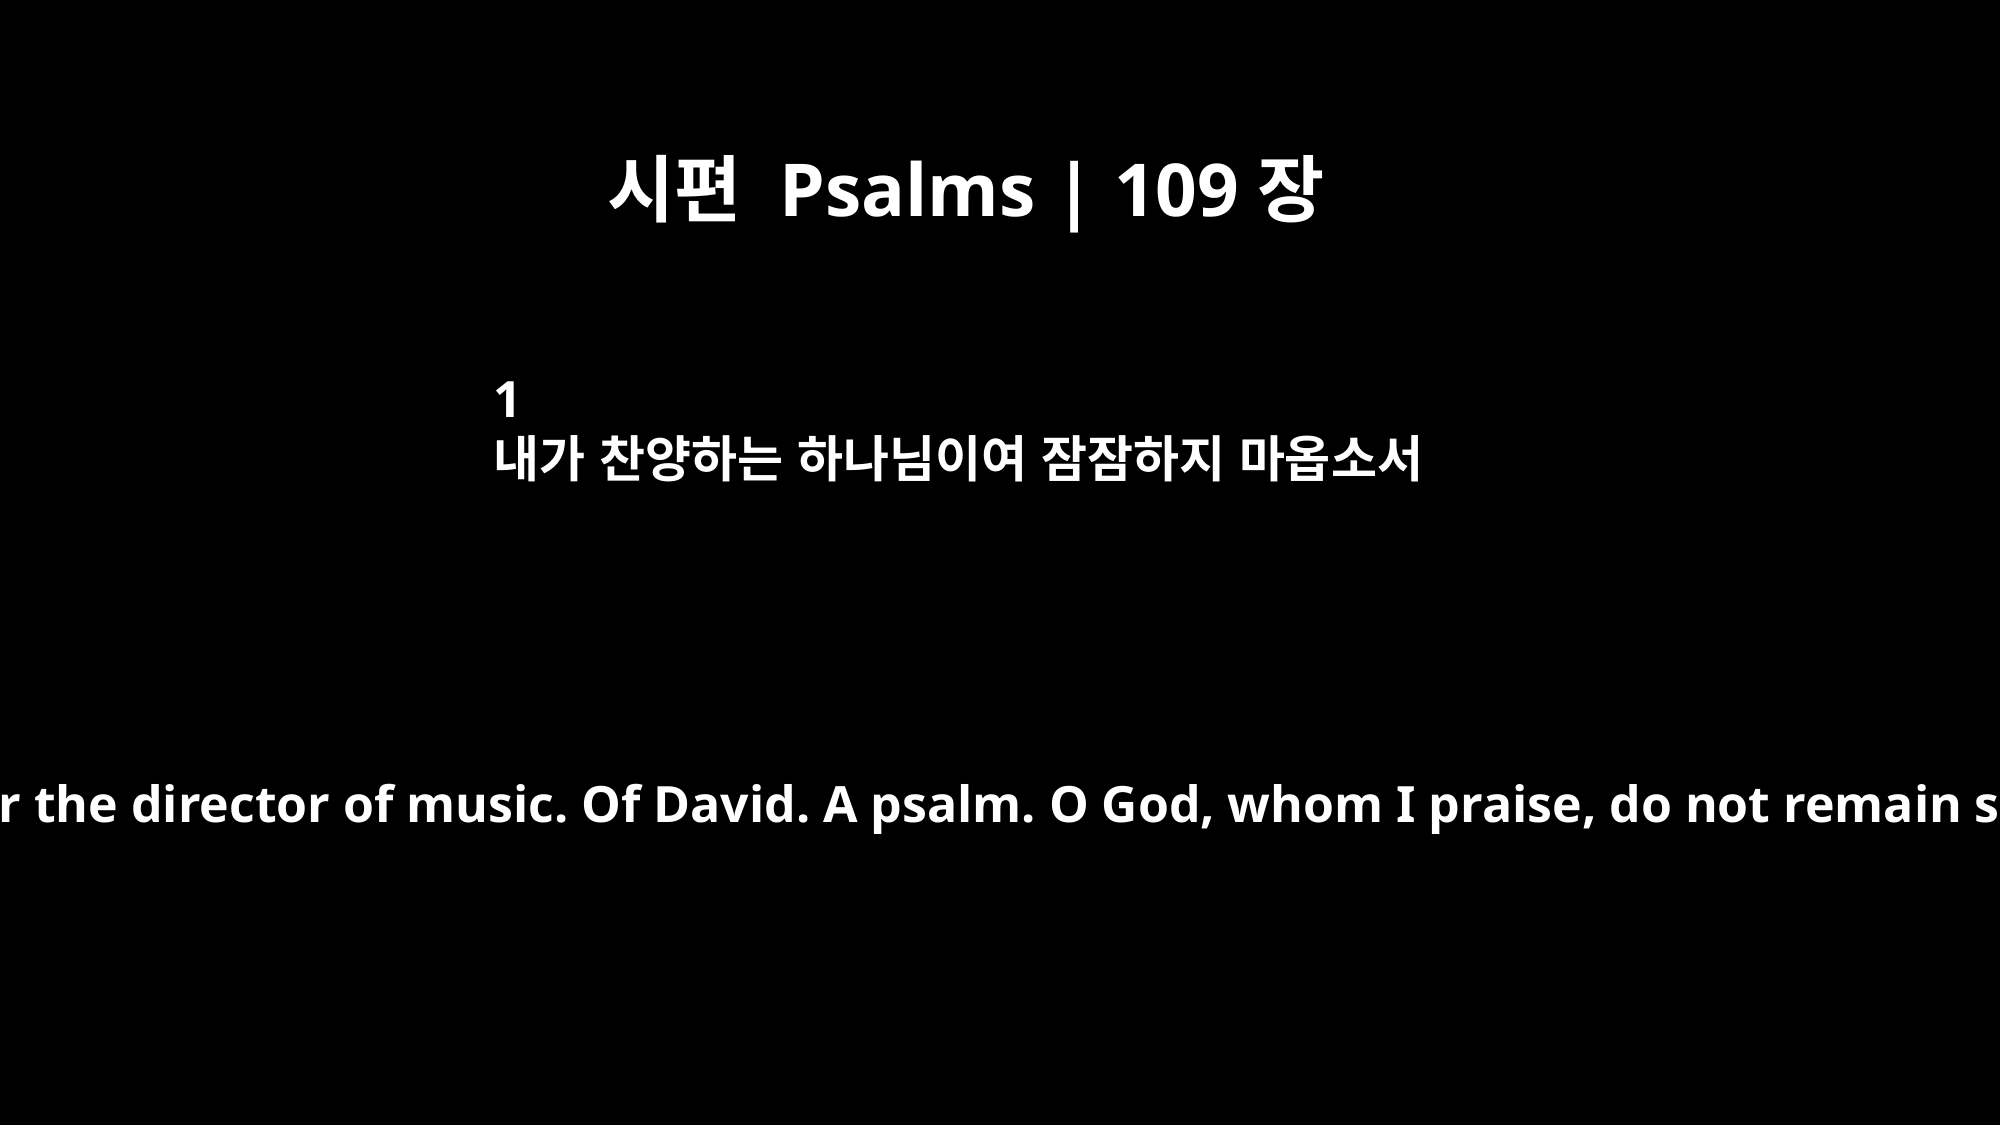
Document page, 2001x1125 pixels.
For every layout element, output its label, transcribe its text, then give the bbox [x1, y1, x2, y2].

text_box 1 내가 찬양하는 하나님이여 잠잠하지 마옵소서 [478, 359, 1439, 495]
text_box 시편 Psalms | 109장 [592, 136, 1340, 239]
text_box Psalm 109 For the director of music. Of David. A psalm. O God, whom I praise, do not remain silent, [0, 764, 2000, 840]
